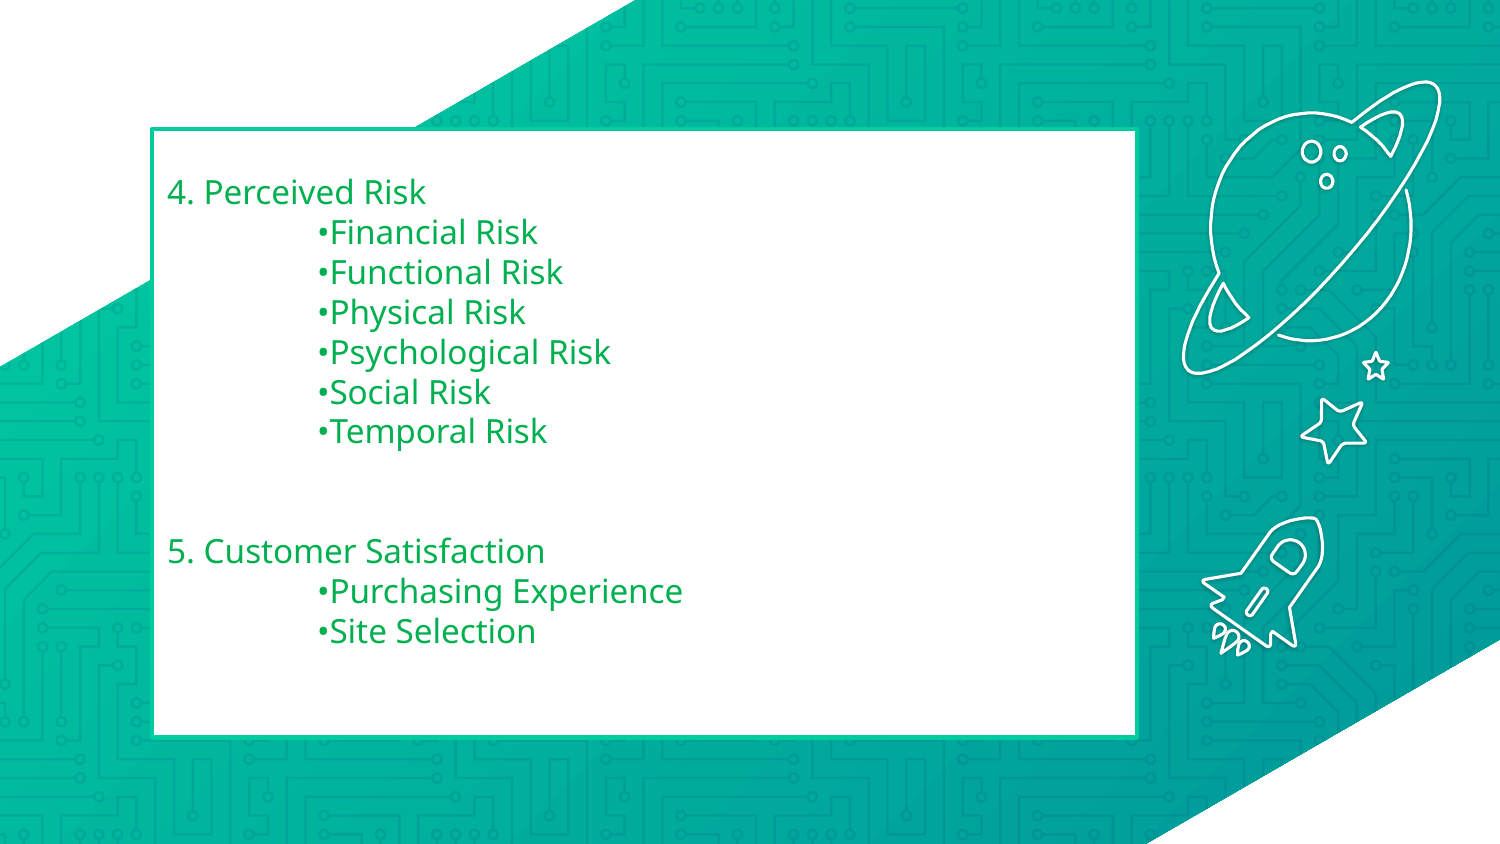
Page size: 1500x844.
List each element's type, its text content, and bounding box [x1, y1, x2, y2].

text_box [1183, 81, 1440, 374]
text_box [1204, 524, 1330, 651]
text_box 4. Perceived Risk •Financial Risk •Functional Risk •Physical Risk •Psychological Risk •Social Risk •Temporal Risk 5. Customer Satisfaction •Purchasing Experience •Site Selection [150, 127, 1139, 740]
